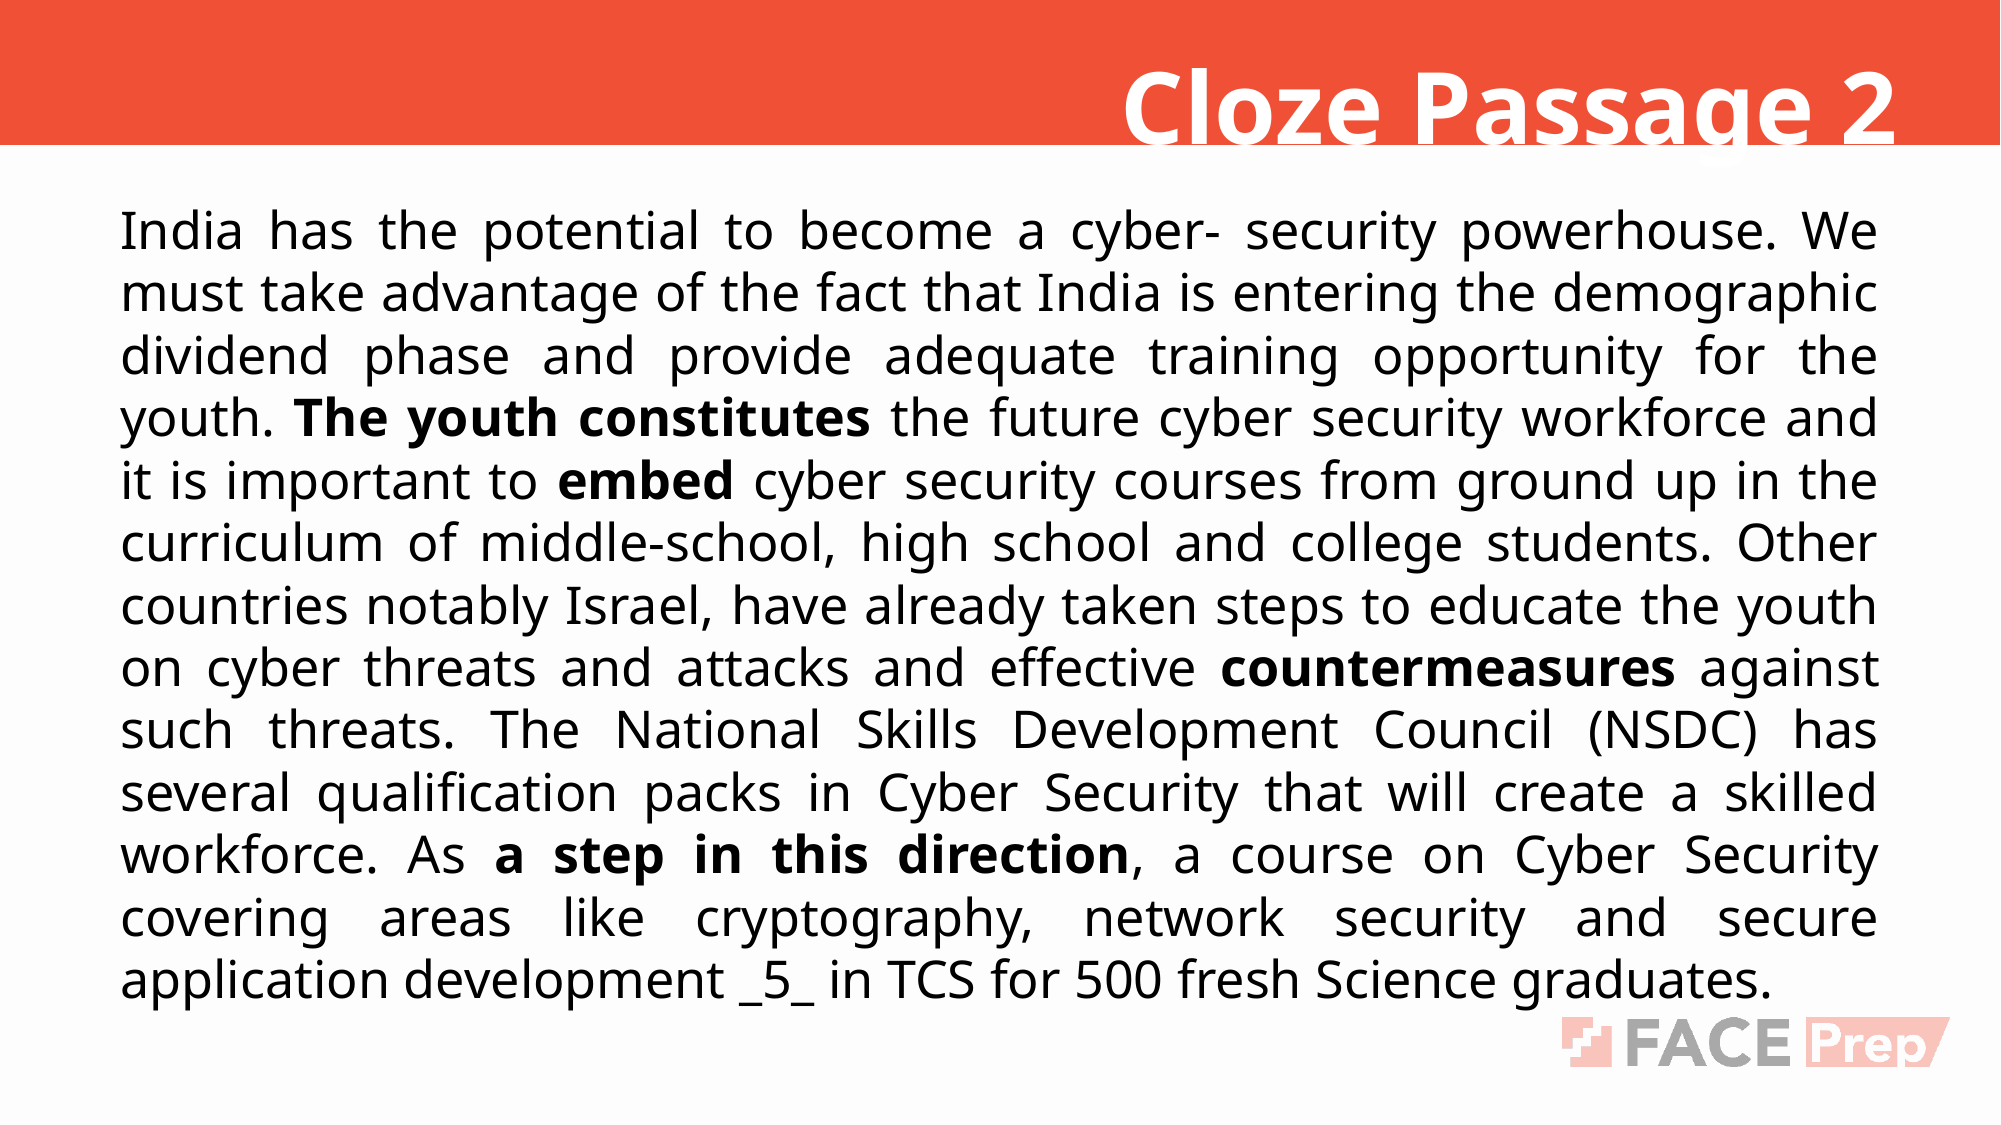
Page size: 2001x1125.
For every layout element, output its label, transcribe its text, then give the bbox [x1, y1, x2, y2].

text_box [0, 0, 2000, 147]
text_box Cloze Passage 2 [638, 37, 1914, 173]
text_box India has the potential to become a cyber- security powerhouse. We must take advantage of the fact that India is entering the demographic dividend phase and provide adequate training opportunity for the youth. The youth constitutes the future cyber security workforce and it is important to embed cyber security courses from ground up in the curriculum of middle-school, high school and college students. Other countries notably Israel, have already taken steps to educate the youth on cyber threats and attacks and effective countermeasures against such threats. The National Skills Development Council (NSDC) has several qualification packs in Cyber Security that will create a skilled workforce. As a step in this direction, a course on Cyber Security covering areas like cryptography, network security and secure application development _5_ in TCS for 500 fresh Science graduates. [105, 189, 1895, 1017]
picture [1562, 1017, 1950, 1067]
